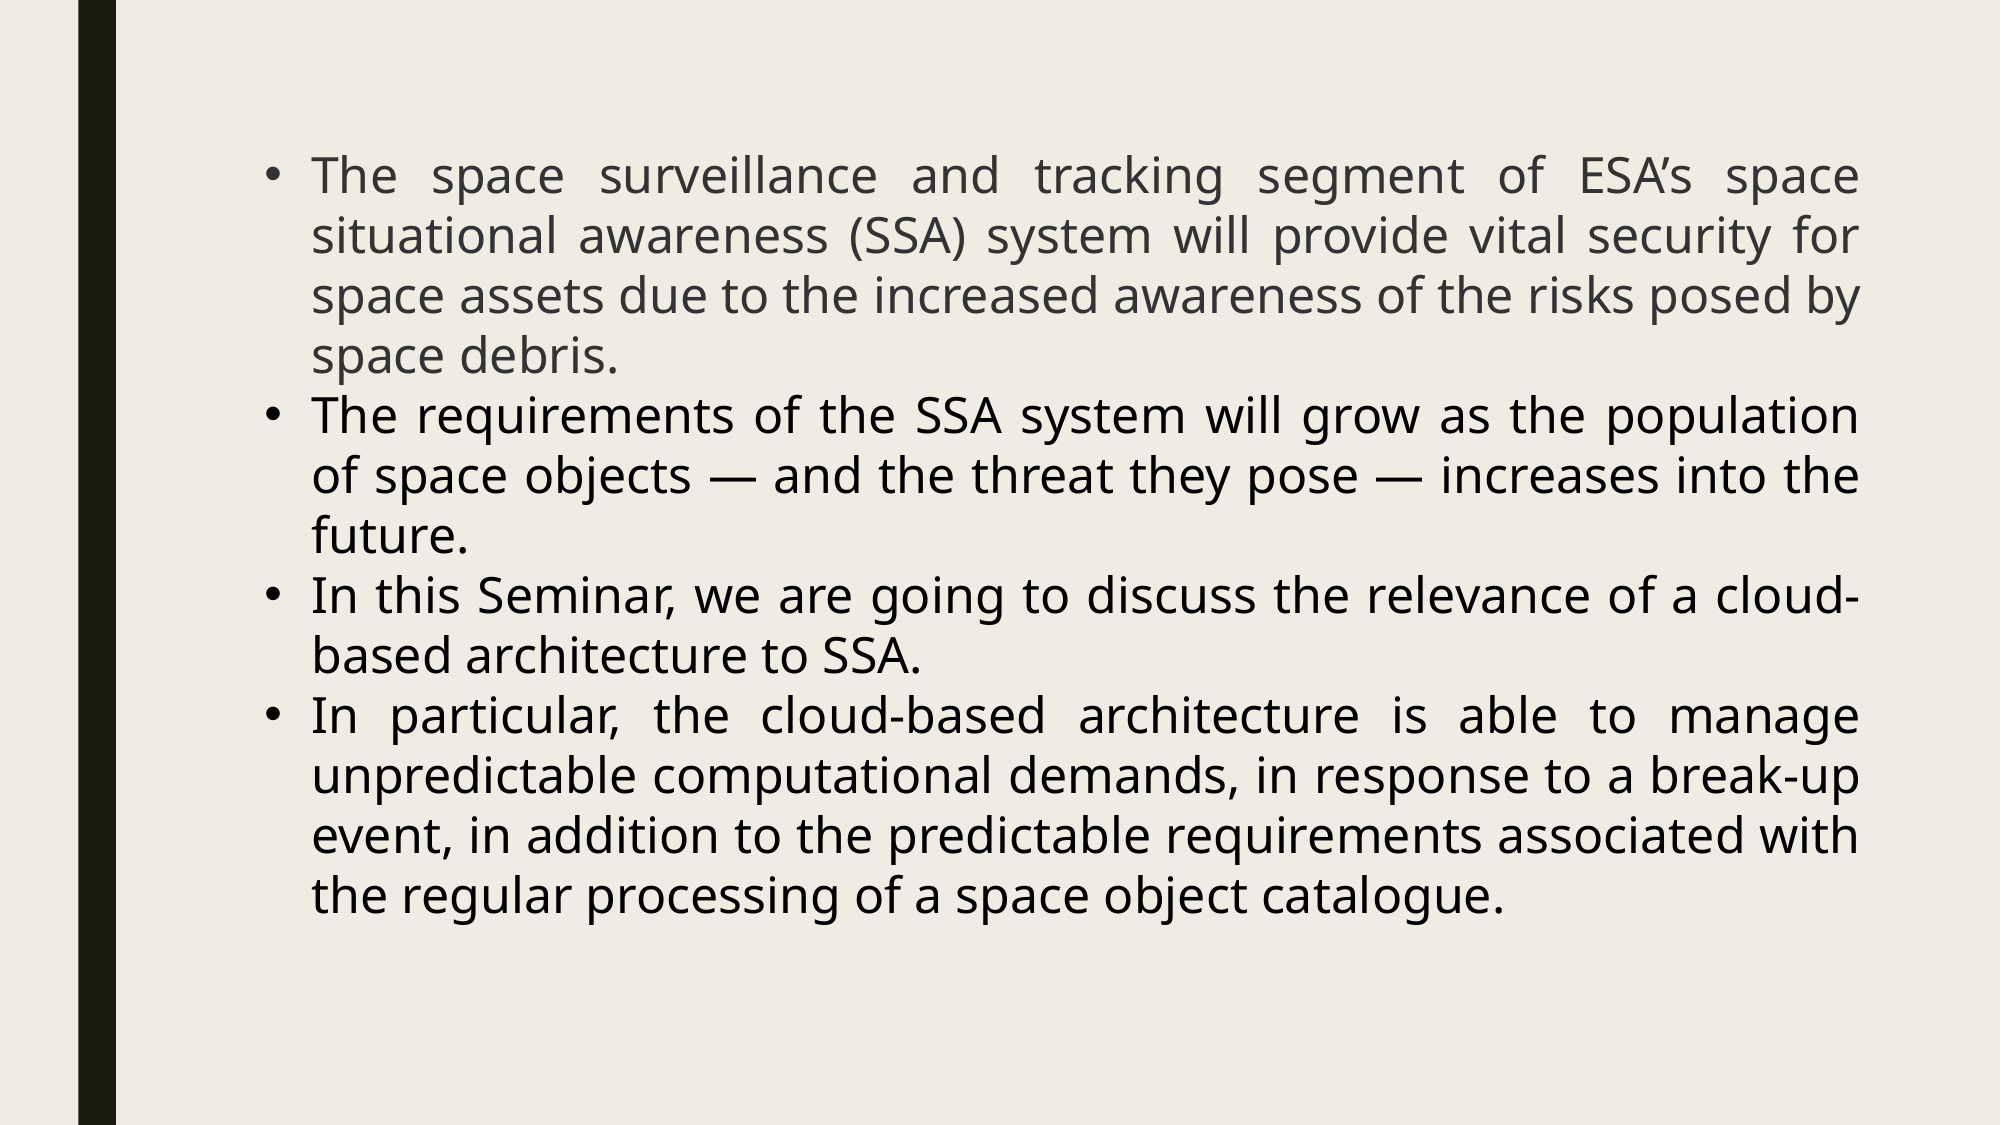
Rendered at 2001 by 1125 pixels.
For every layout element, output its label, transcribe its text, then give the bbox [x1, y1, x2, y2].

text_box The space surveillance and tracking segment of ESA’s space situational awareness (SSA) system will provide vital security for space assets due to the increased awareness of the risks posed by space debris. The requirements of the SSA system will grow as the population of space objects — and the threat they pose — increases into the future. In this Seminar, we are going to discuss the relevance of a cloud-based architecture to SSA. In particular, the cloud-based architecture is able to manage unpredictable computational demands, in response to a break-up event, in addition to the predictable requirements associated with the regular processing of a space object catalogue. [249, 136, 1877, 991]
